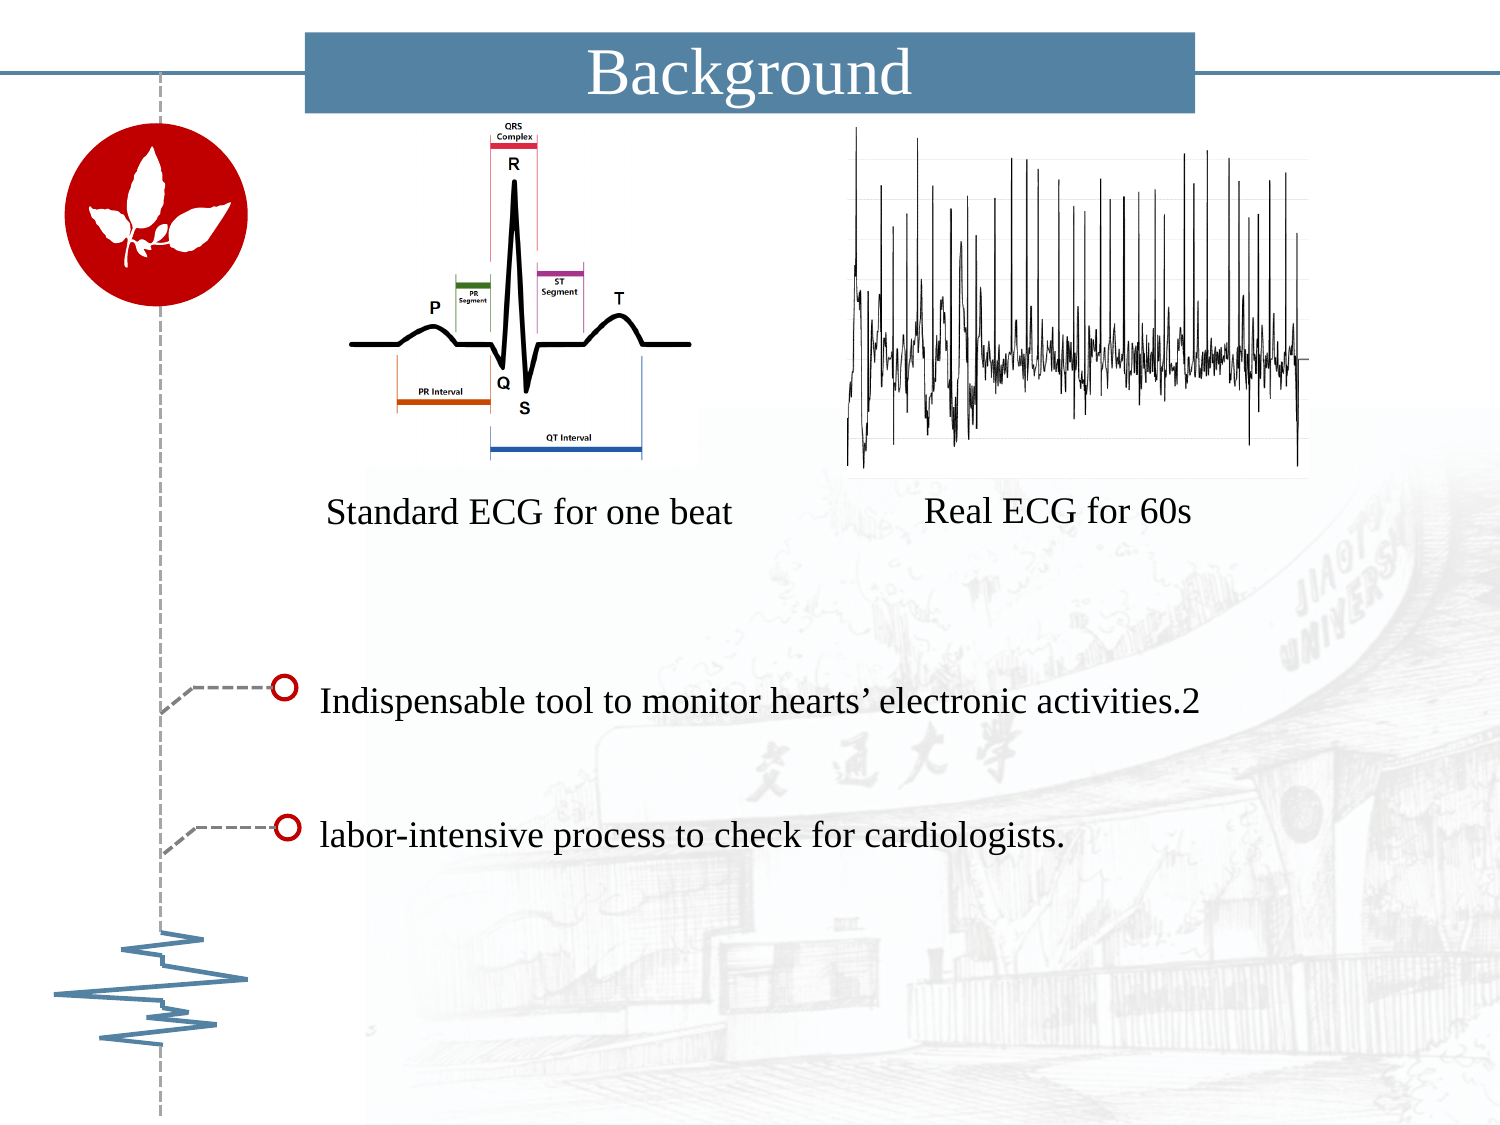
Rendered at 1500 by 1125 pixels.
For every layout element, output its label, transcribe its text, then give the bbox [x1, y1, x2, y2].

picture [349, 123, 699, 467]
text_box [161, 202, 231, 253]
text_box labor-intensive process to check for cardiologists. [304, 780, 1332, 863]
text_box [89, 146, 160, 268]
text_box [63, 122, 160, 308]
picture [844, 127, 1309, 479]
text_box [161, 675, 297, 714]
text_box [94, 891, 207, 1086]
text_box Background [304, 32, 1196, 114]
text_box [161, 122, 249, 308]
text_box Indispensable tool to monitor hearts’ electronic activities.2 [304, 646, 1422, 729]
text_box [161, 168, 166, 209]
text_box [163, 815, 300, 854]
text_box Standard ECG for one beat [311, 479, 749, 539]
text_box Real ECG for 60s [909, 479, 1208, 539]
